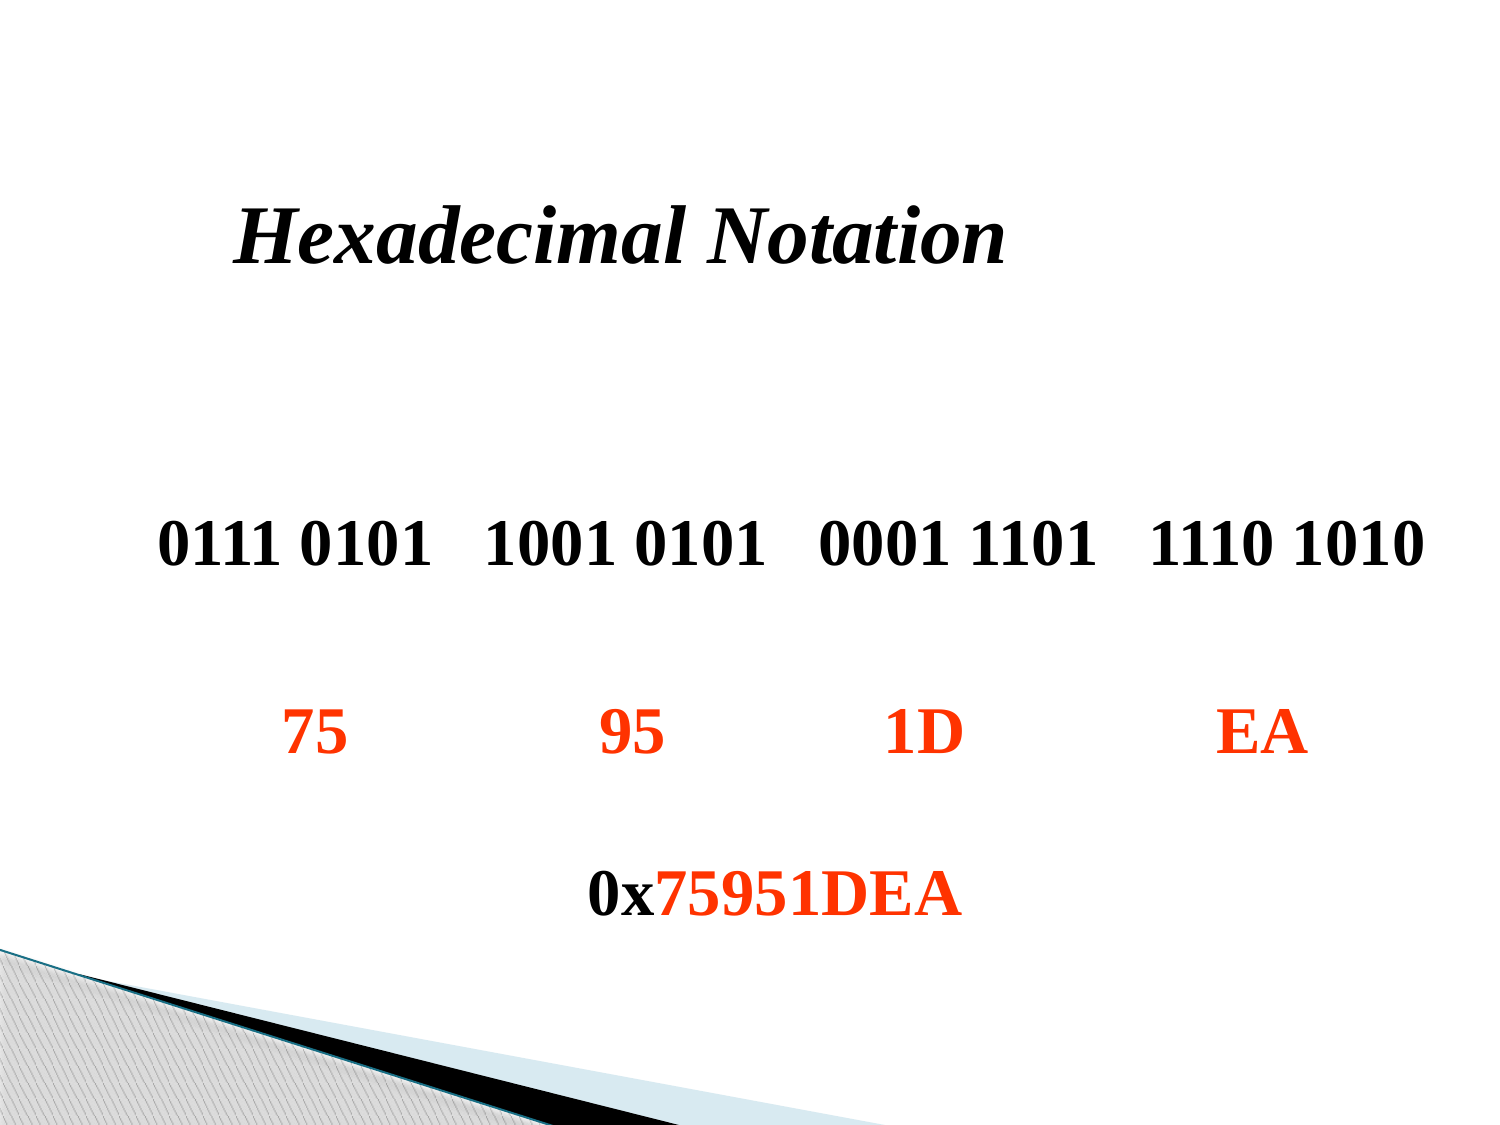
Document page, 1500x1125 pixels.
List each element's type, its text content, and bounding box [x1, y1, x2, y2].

text_box 75 95 1D EA [266, 679, 1326, 774]
text_box 0111 0101 1001 0101 0001 1101 1110 1010 [142, 491, 1443, 587]
text_box Hexadecimal Notation [218, 172, 1025, 288]
text_box 0x75951DEA [572, 841, 978, 937]
